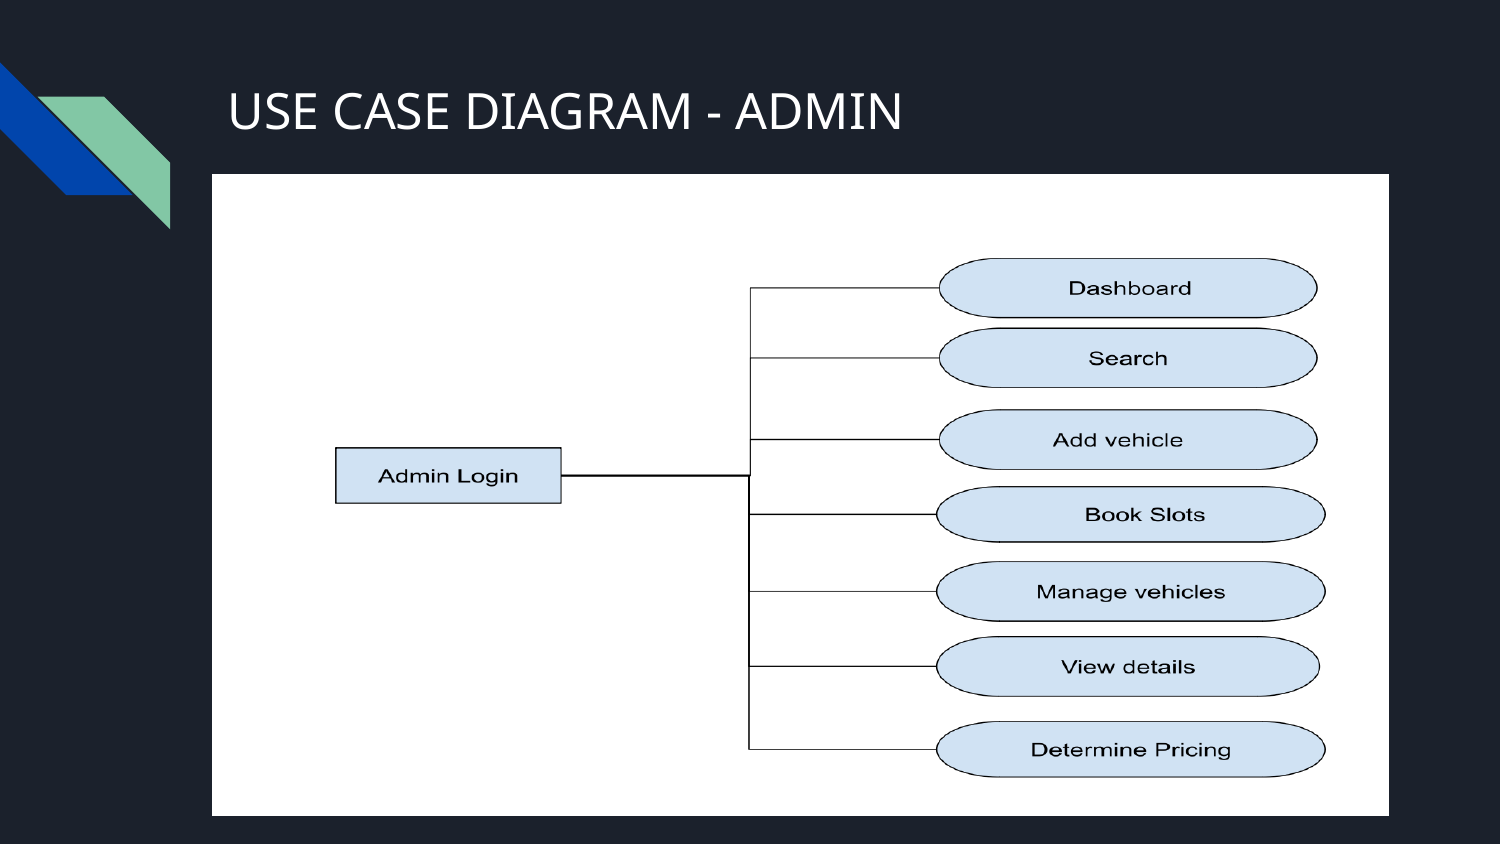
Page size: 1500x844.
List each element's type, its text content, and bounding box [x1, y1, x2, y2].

title USE CASE DIAGRAM - ADMIN [212, 64, 1368, 173]
picture [212, 173, 1390, 816]
